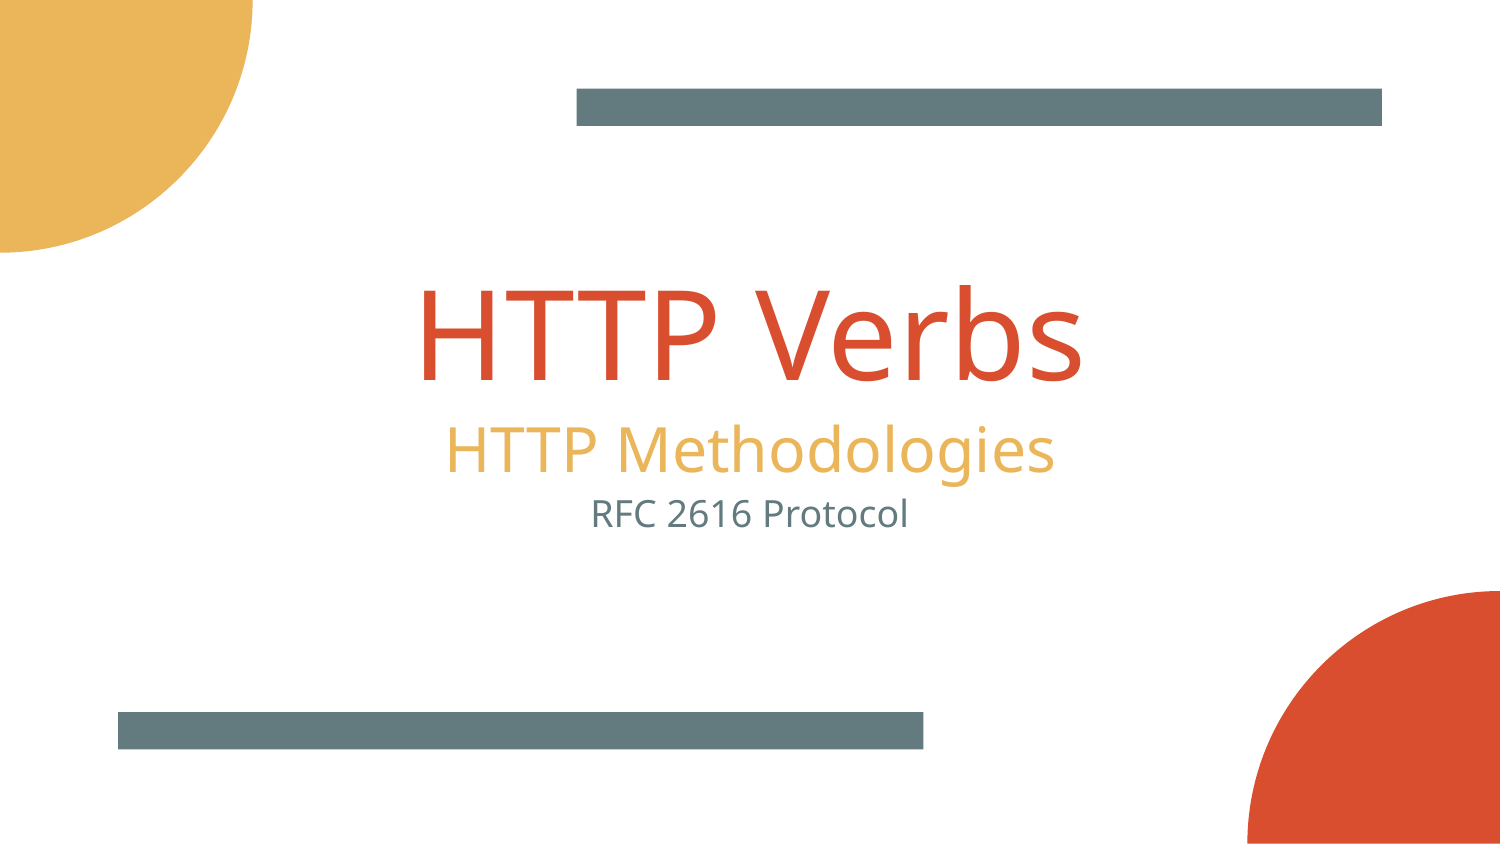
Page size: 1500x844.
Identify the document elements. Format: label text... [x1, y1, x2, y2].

subtitle RFC 2616 Protocol [384, 475, 1116, 550]
title HTTP Methodologies [384, 394, 1116, 475]
title HTTP Verbs [384, 301, 1116, 394]
